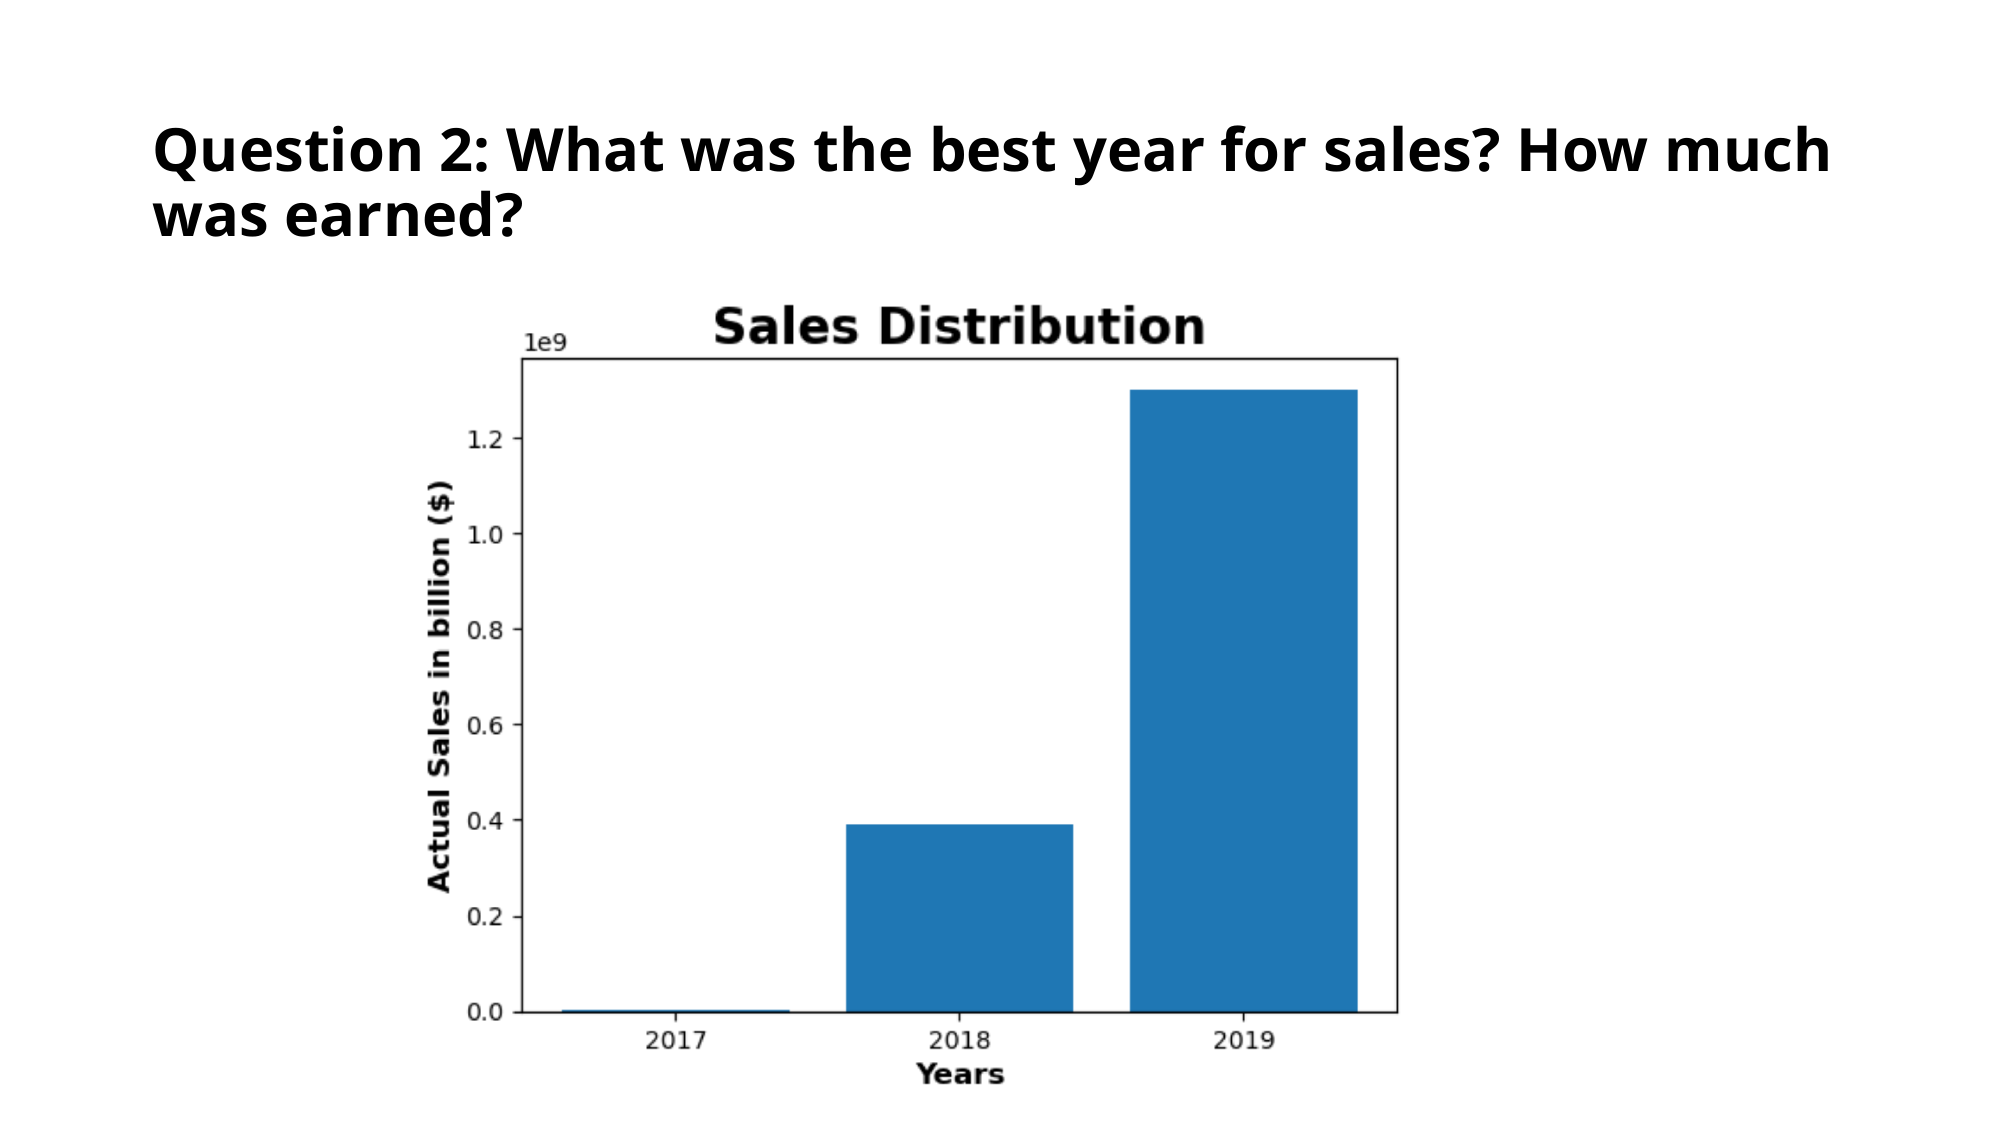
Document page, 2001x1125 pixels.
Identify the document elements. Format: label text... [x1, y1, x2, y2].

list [375, 286, 1440, 1106]
title Question 2: What was the best year for sales? How much was earned? [137, 111, 1863, 330]
